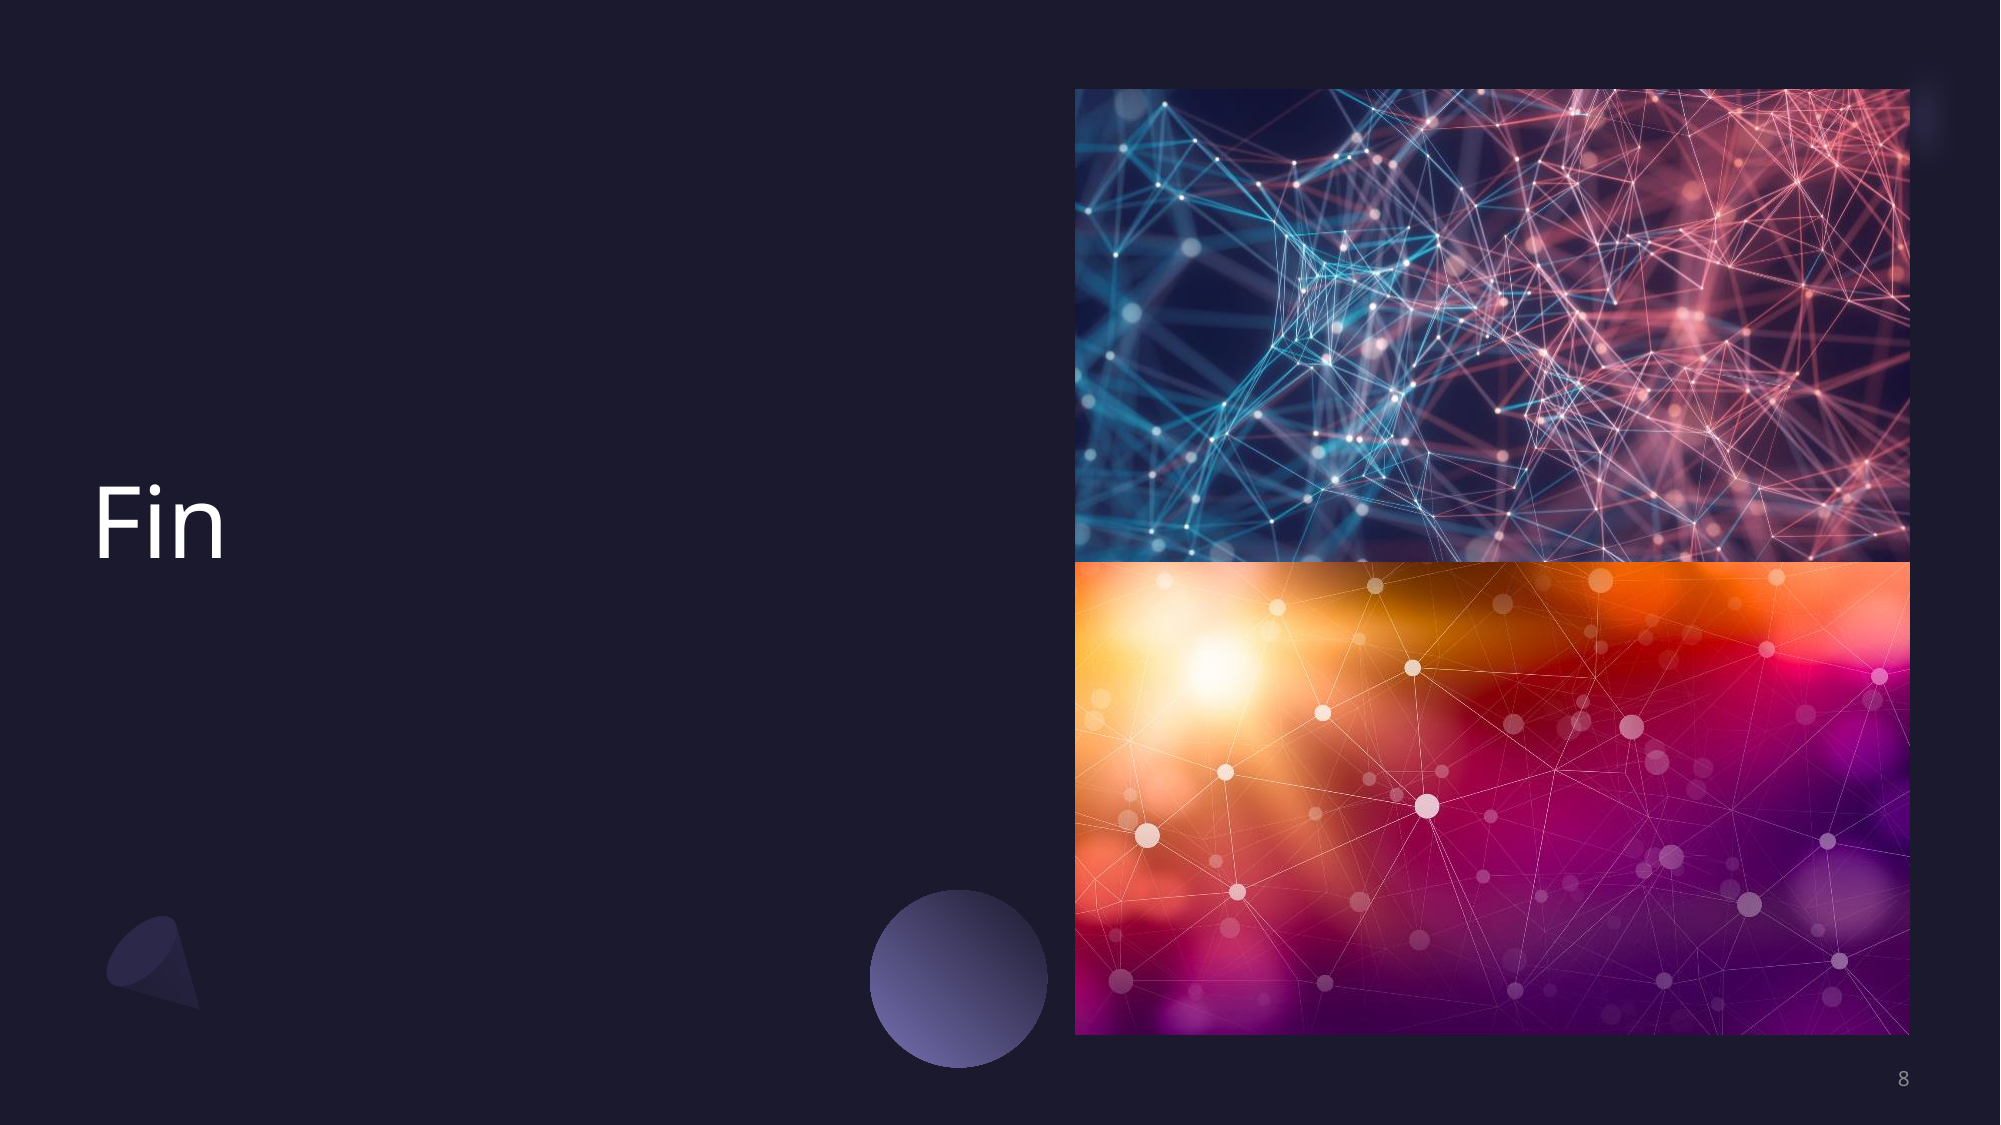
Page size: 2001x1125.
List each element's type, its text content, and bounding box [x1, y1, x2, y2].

picture [1075, 89, 1910, 1035]
title Fin [90, 90, 983, 580]
slide_number 8 [1632, 1067, 1910, 1093]
